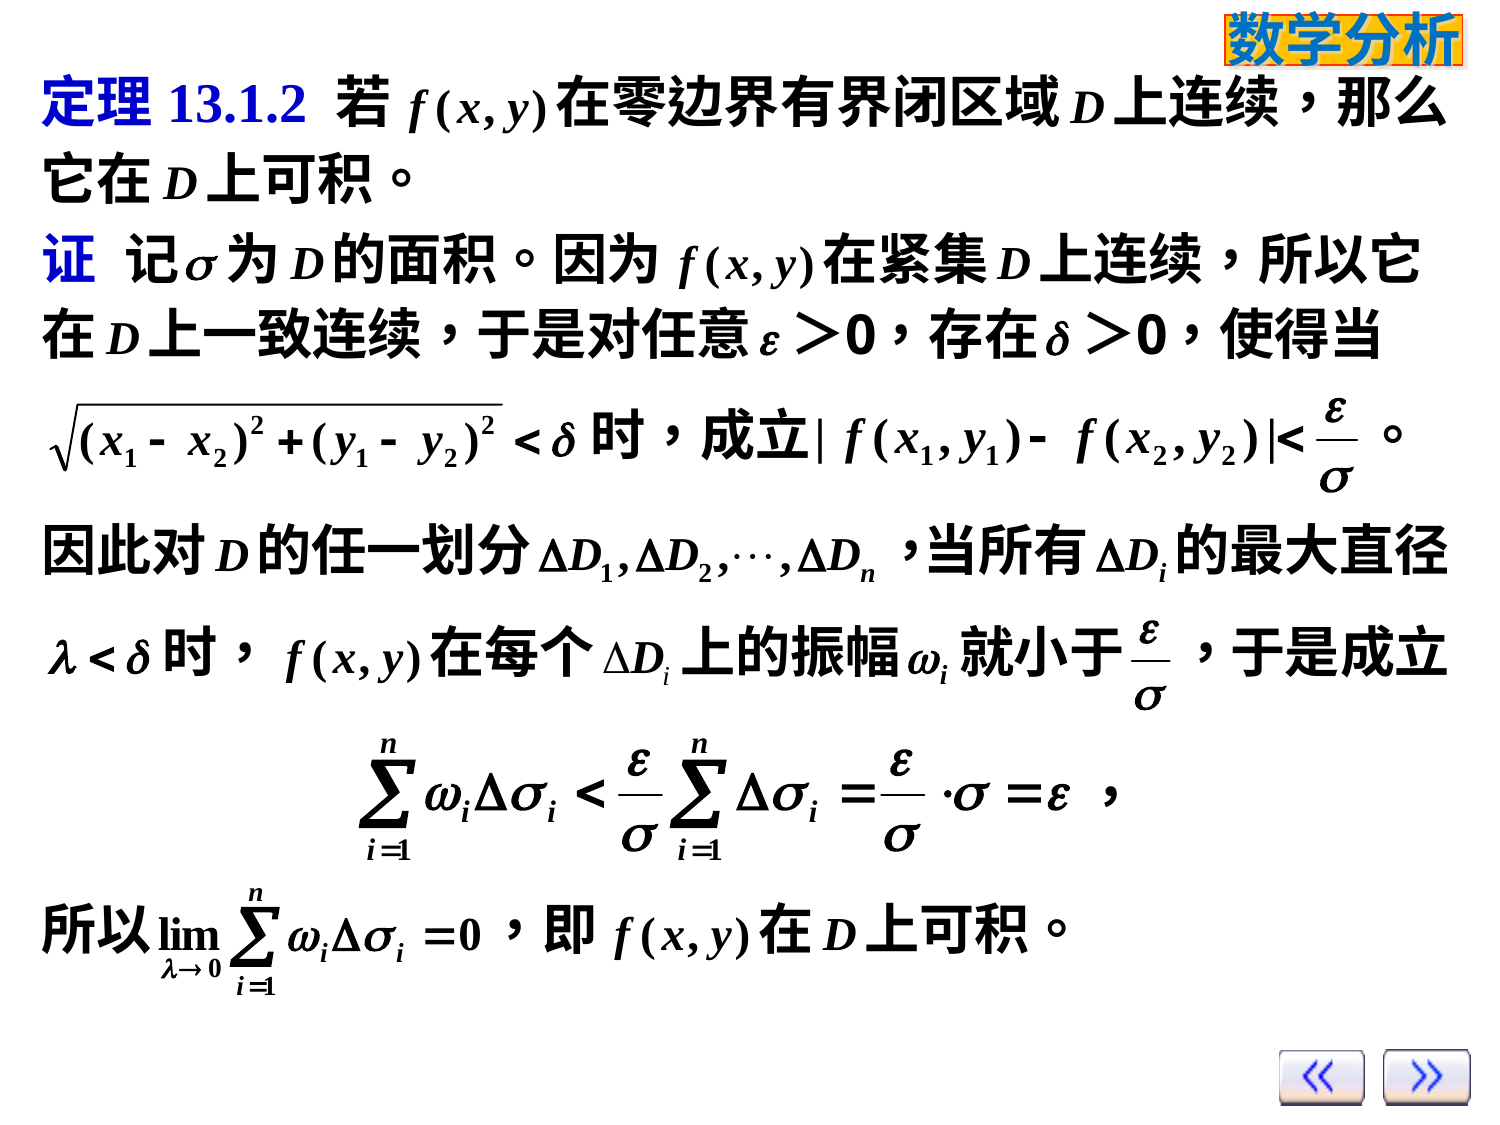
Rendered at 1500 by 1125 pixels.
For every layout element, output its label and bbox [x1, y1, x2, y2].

text_box [40, 514, 1451, 1012]
picture [1279, 1050, 1365, 1106]
picture [1383, 1049, 1471, 1106]
text_box [40, 66, 1465, 220]
text_box [40, 223, 1437, 504]
